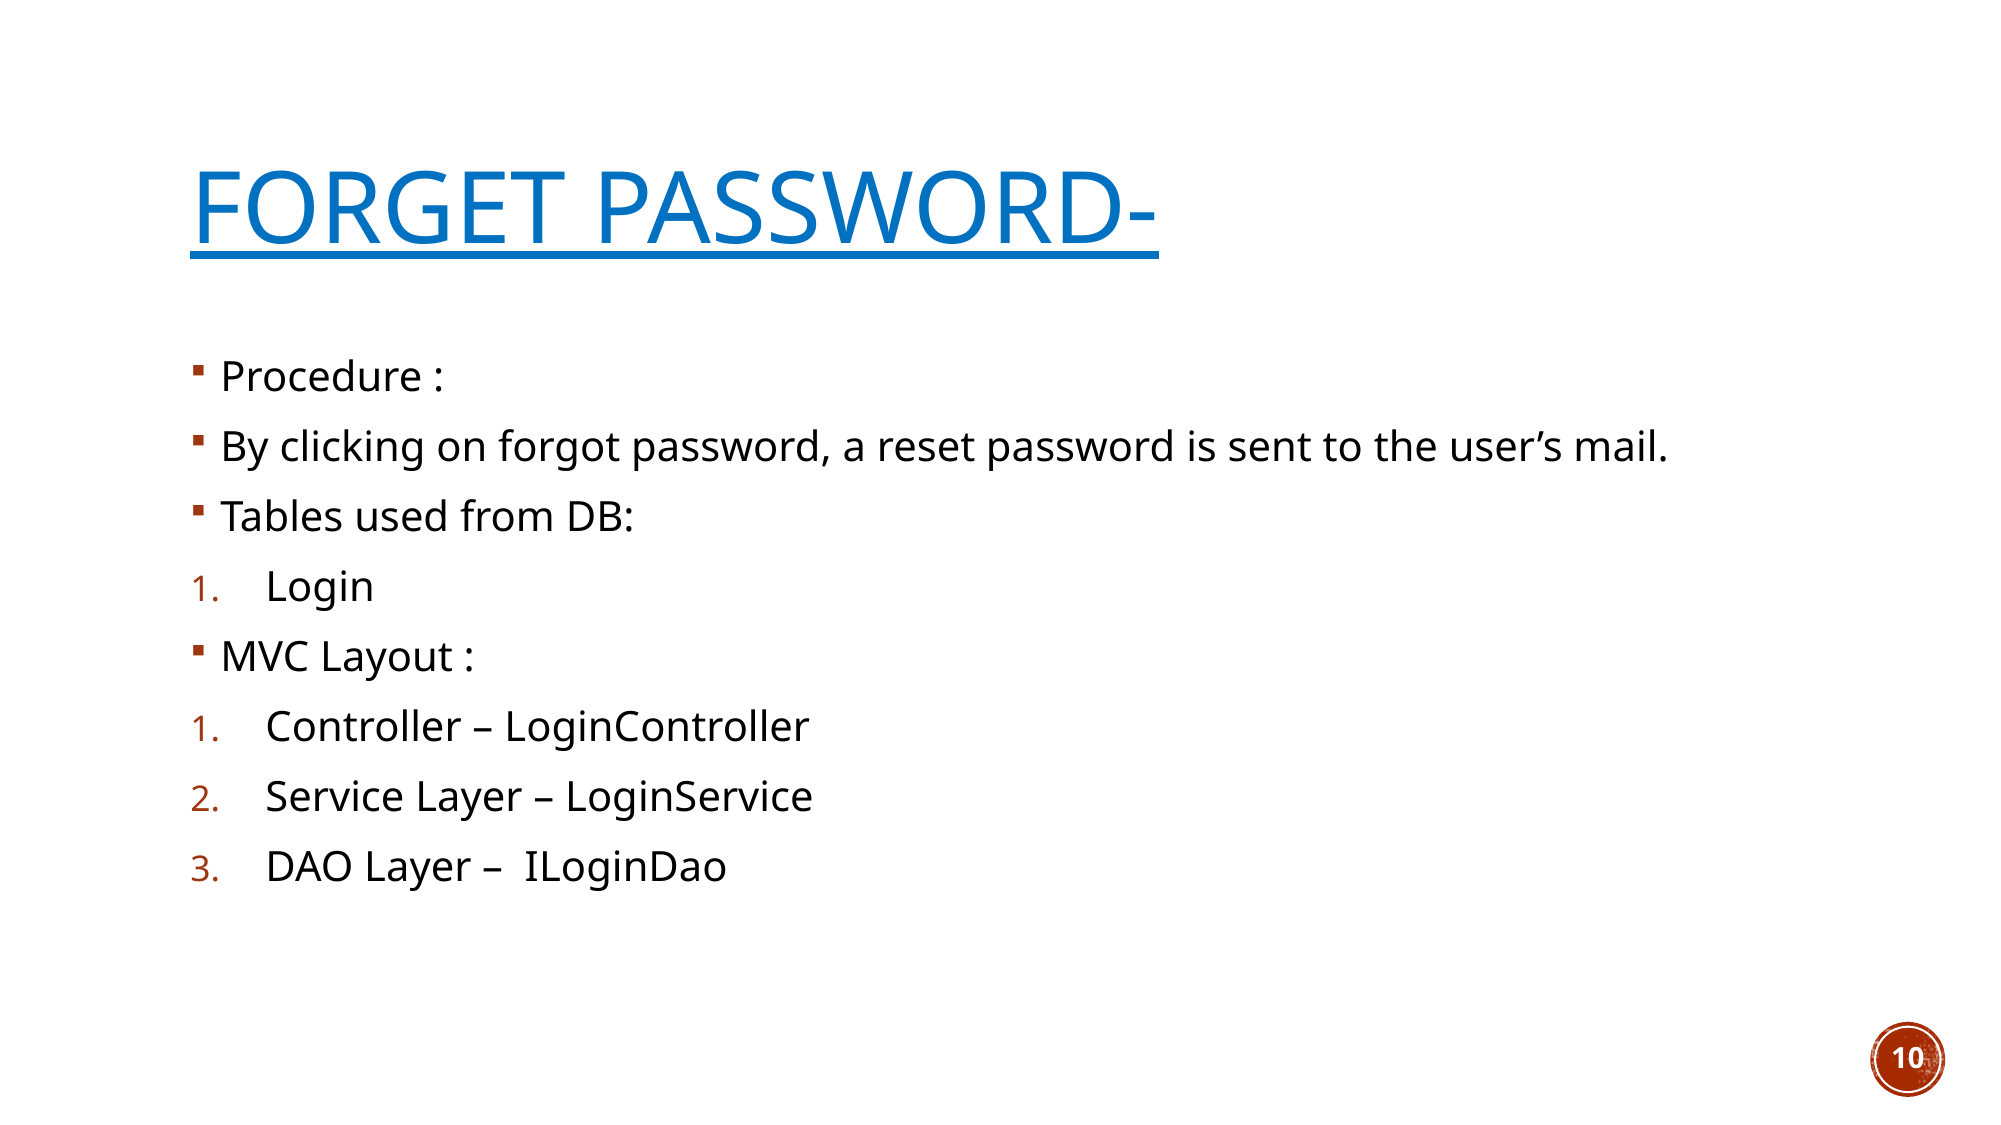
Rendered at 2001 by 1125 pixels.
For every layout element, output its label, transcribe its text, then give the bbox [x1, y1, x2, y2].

list Procedure : By clicking on forgot password, a reset password is sent to the user’s mail. Tables used from DB: Login MVC Layout : Controller – LoginController Service Layer – LoginService DAO Layer – ILoginDao [175, 348, 1826, 1013]
title Forget password- [175, 79, 1826, 344]
slide_number 10 [1855, 1028, 1961, 1089]
